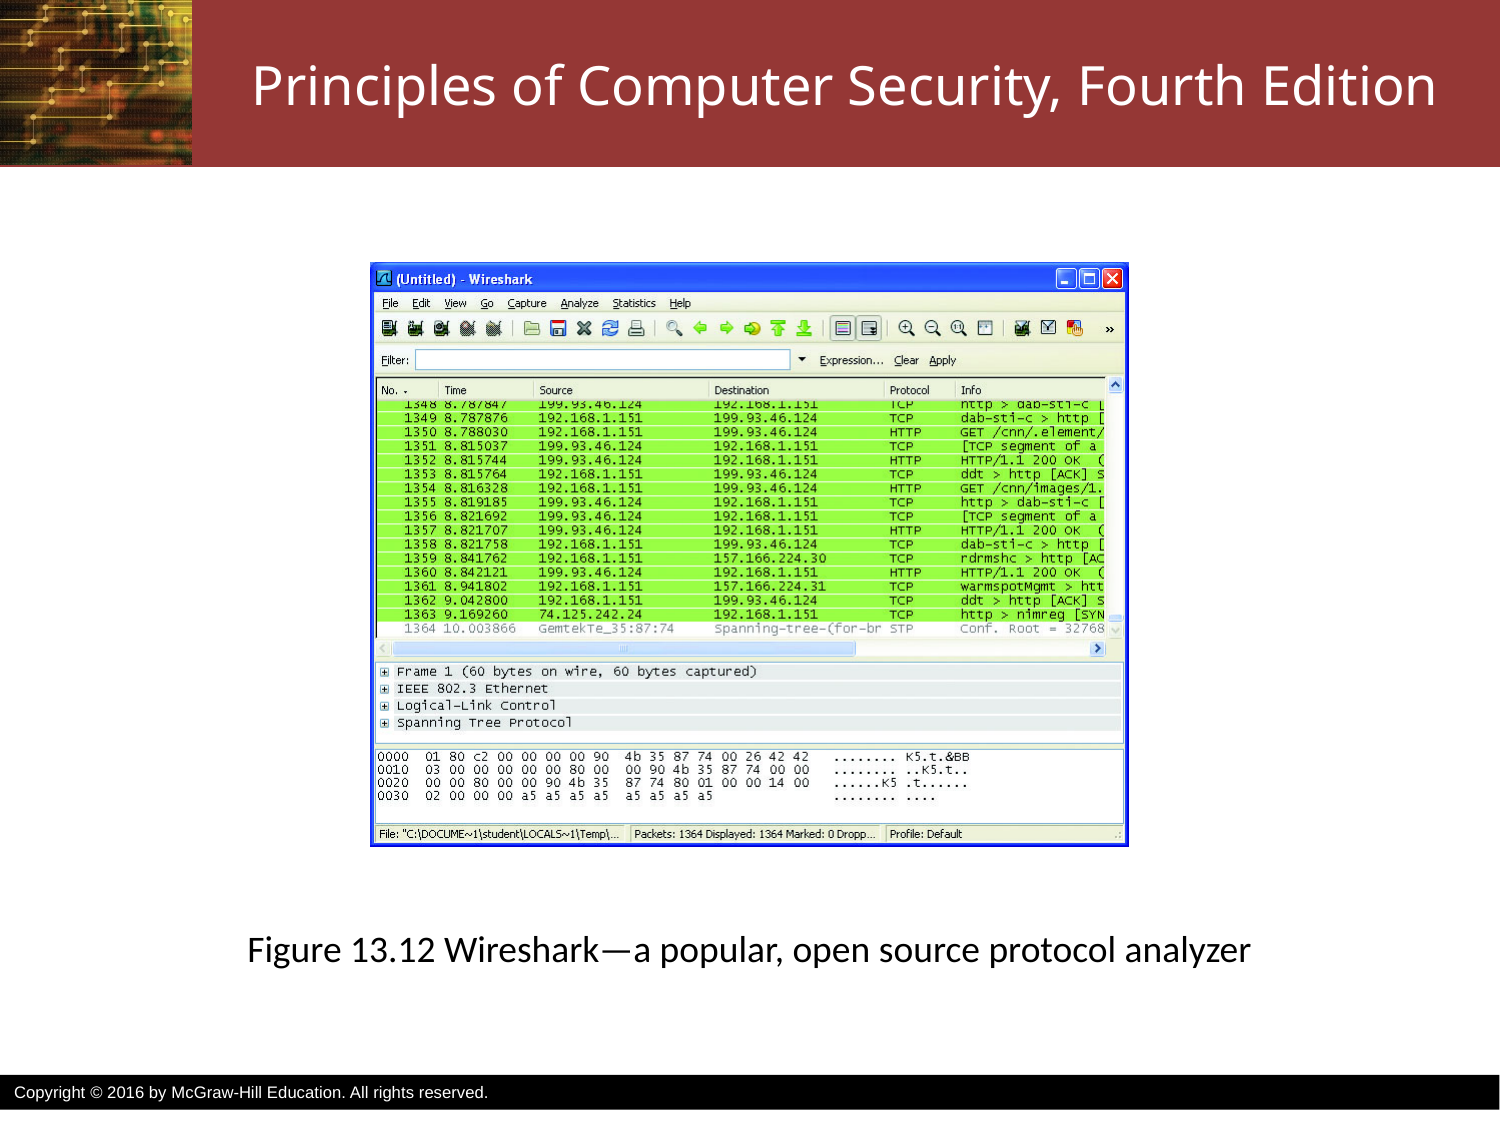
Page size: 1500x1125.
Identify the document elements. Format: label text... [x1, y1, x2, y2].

picture [370, 262, 1130, 847]
picture [0, 0, 192, 165]
list Figure 13.12 Wireshark—a popular, open source protocol analyzer [99, 917, 1400, 992]
